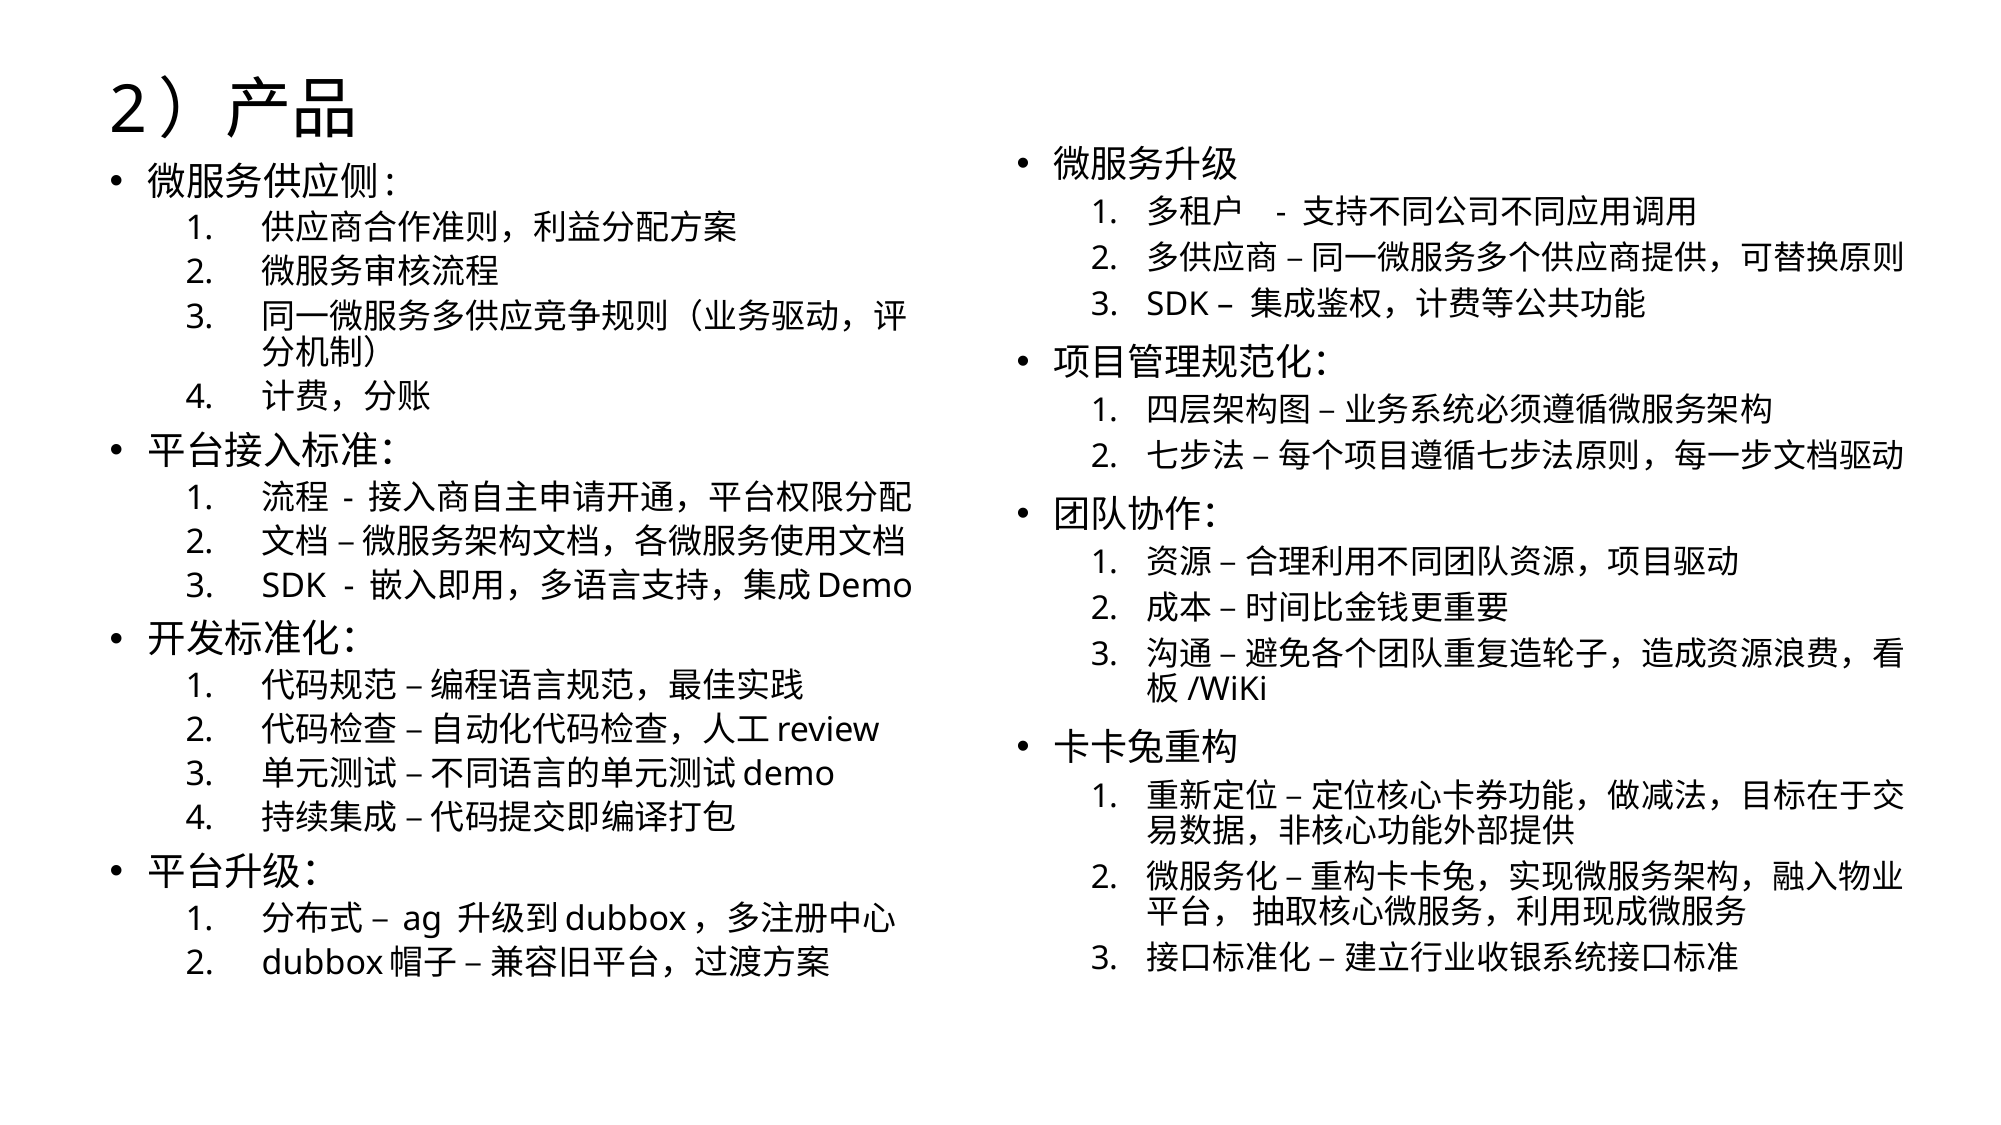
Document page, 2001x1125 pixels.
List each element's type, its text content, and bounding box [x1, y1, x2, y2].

text_box 2）产品 微服务供应侧: 供应商合作准则，利益分配方案 微服务审核流程 同一微服务多供应竞争规则（业务驱动，评分机制） 计费，分账 平台接入标准： 流程 - 接入商自主申请开通，平台权限分配 文档 – 微服务架构文档，各微服务使用文档 SDK - 嵌入即用，多语言支持，集成Demo 开发标准化： 代码规范 – 编程语言规范，最佳实践 代码检查 – 自动化代码检查，人工review 单元测试 – 不同语言的单元测试demo 持续集成 – 代码提交即编译打包 平台升级： 分布式 – ag 升级到dubbox，多注册中心 dubbox帽子 – 兼容旧平台，过渡方案 [94, 67, 950, 1057]
text_box 微服务升级 多租户 - 支持不同公司不同应用调用 多供应商 – 同一微服务多个供应商提供，可替换原则 SDK – 集成鉴权，计费等公共功能 项目管理规范化： 四层架构图 – 业务系统必须遵循微服务架构 七步法 – 每个项目遵循七步法原则，每一步文档驱动 团队协作： 资源 – 合理利用不同团队资源，项目驱动 成本 – 时间比金钱更重要 沟通 – 避免各个团队重复造轮子，造成资源浪费，看板/WiKi 卡卡兔重构 重新定位 – 定位核心卡券功能，做减法，目标在于交易数据，非核心功能外部提供 微服务化 – 重构卡卡兔，实现微服务架构，融入物业平台， 抽取核心微服务，利用现成微服务 接口标准化 – 建立行业收银系统接口标准 [1001, 137, 1940, 987]
